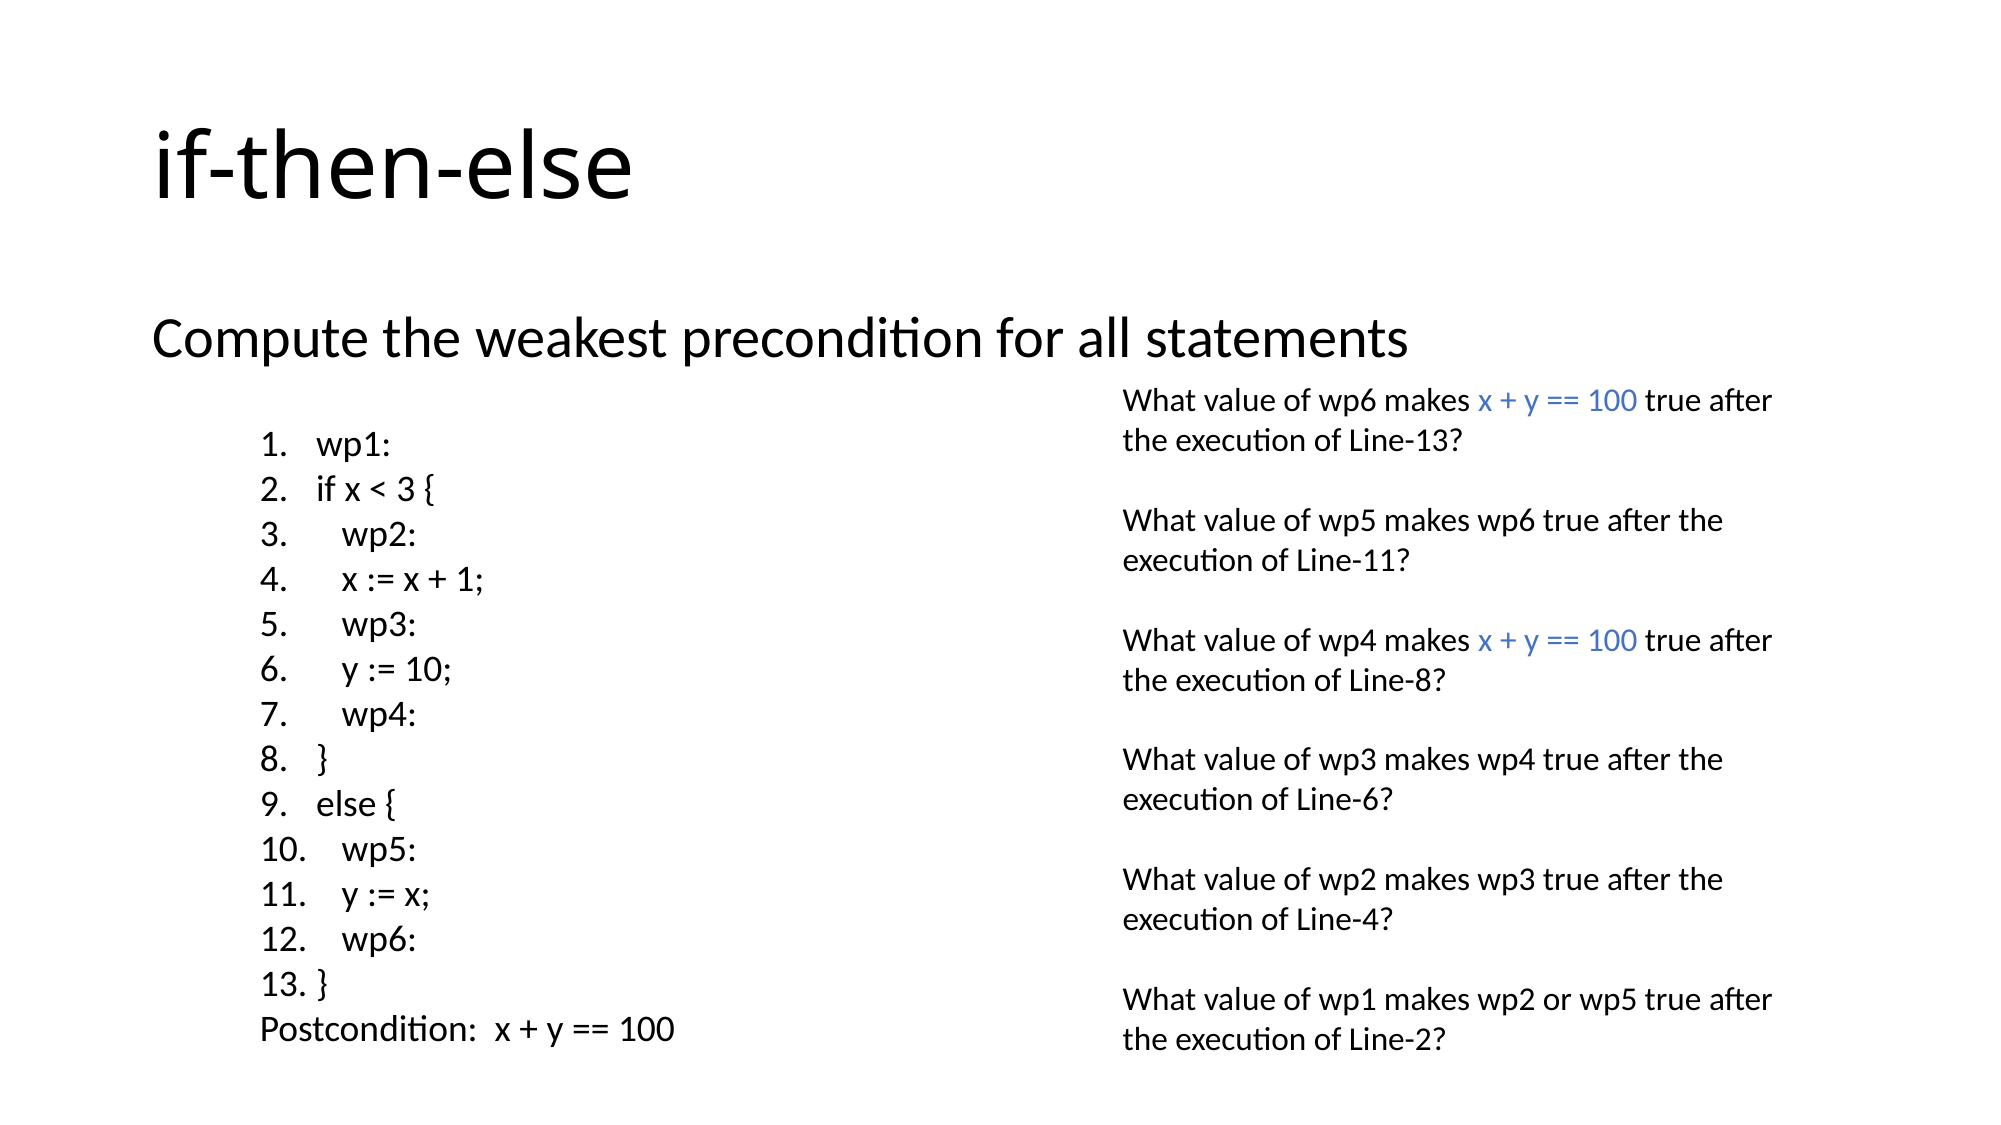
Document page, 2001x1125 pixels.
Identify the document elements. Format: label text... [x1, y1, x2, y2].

text_box What value of wp6 makes x + y == 100 true after the execution of Line-13? What value of wp5 makes wp6 true after the execution of Line-11? What value of wp4 makes x + y == 100 true after the execution of Line-8? What value of wp3 makes wp4 true after the execution of Line-6? What value of wp2 makes wp3 true after the execution of Line-4? What value of wp1 makes wp2 or wp5 true after the execution of Line-2? [1107, 370, 1826, 1065]
text_box wp1: if x < 3 { wp2: x := x + 1; wp3: y := 10; wp4: } else { wp5: y := x; wp6: } Postcondition: x + y == 100 [245, 411, 1107, 1056]
title if-then-else [137, 59, 1863, 278]
list Compute the weakest precondition for all statements [137, 299, 1863, 1014]
